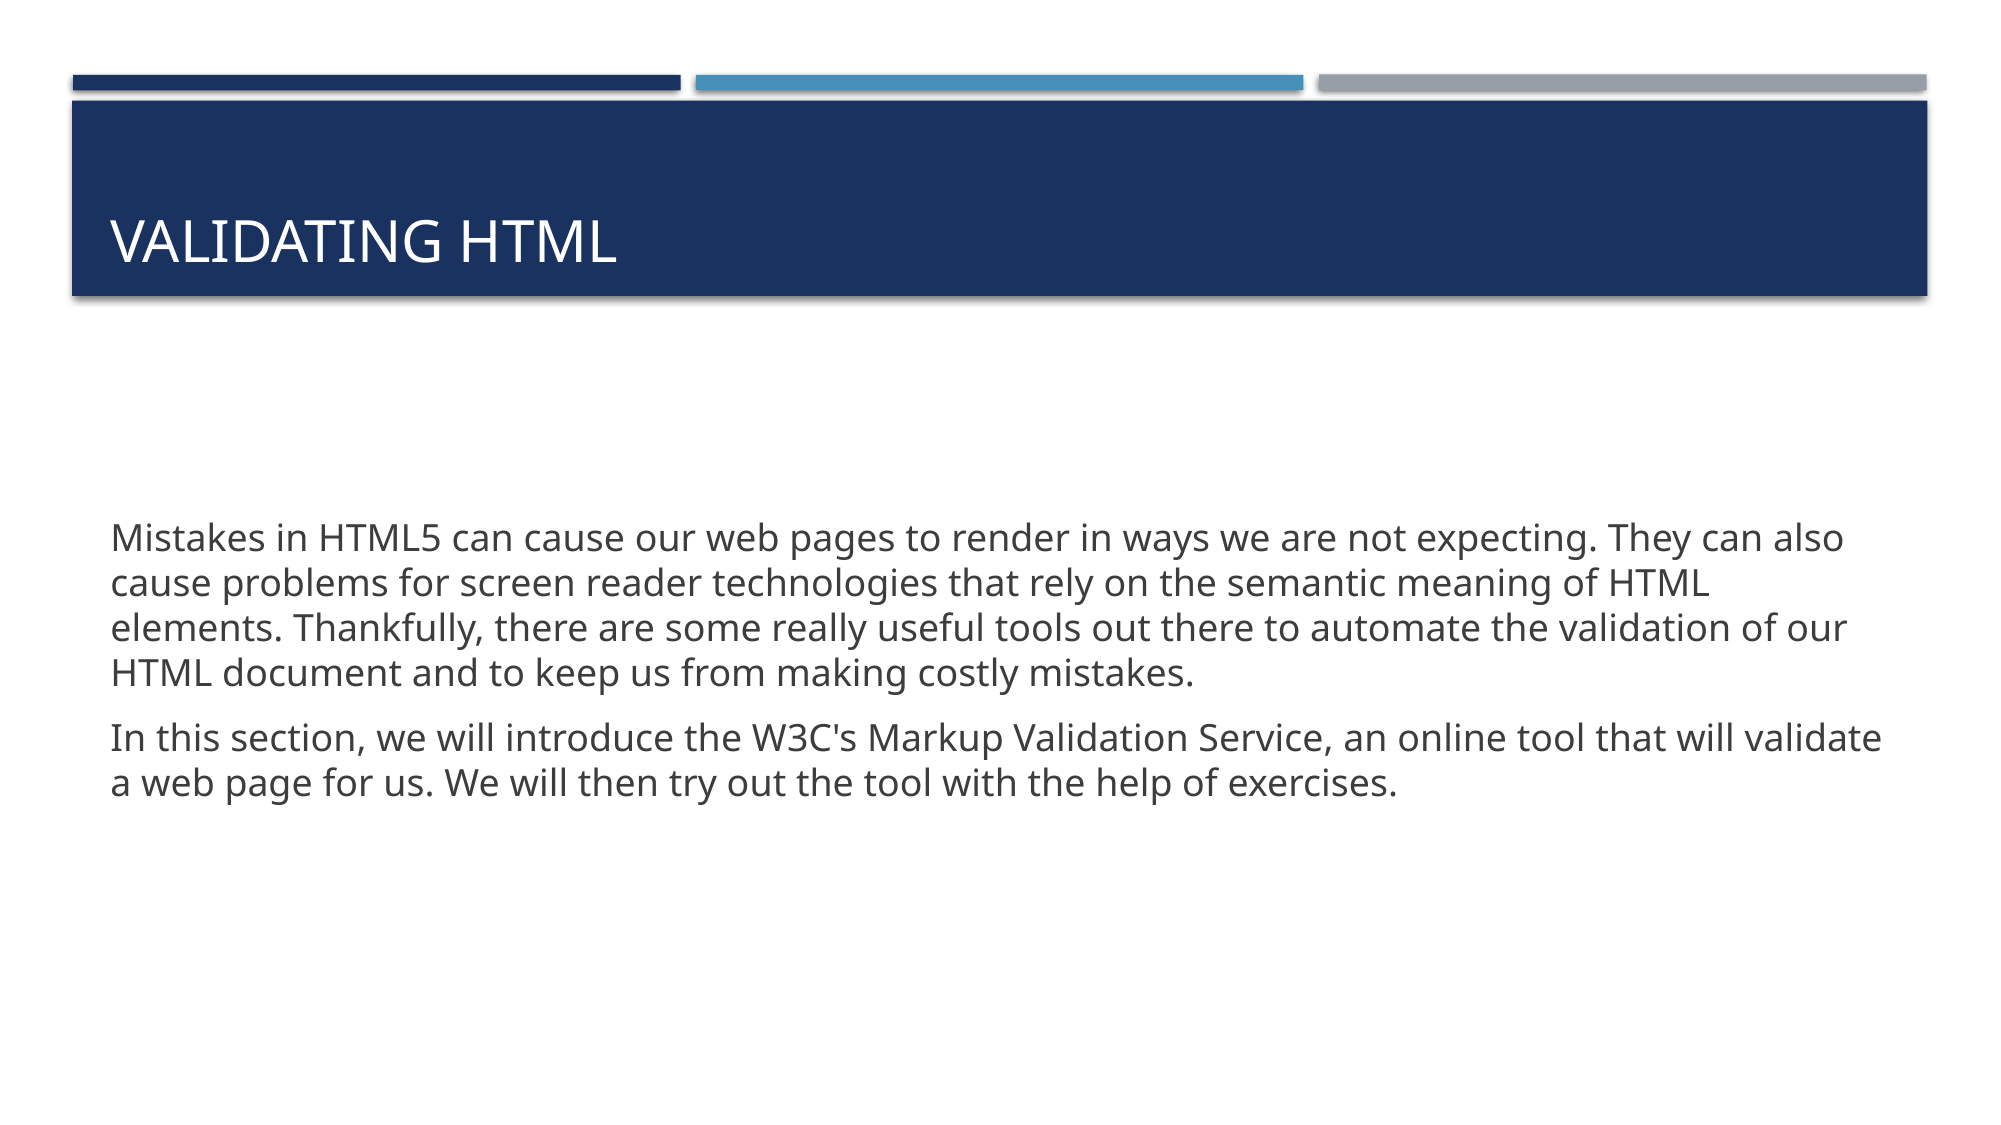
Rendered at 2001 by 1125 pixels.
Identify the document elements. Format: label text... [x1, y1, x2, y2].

list Mistakes in HTML5 can cause our web pages to render in ways we are not expecting. They can also cause problems for screen reader technologies that rely on the semantic meaning of HTML elements. Thankfully, there are some really useful tools out there to automate the validation of our HTML document and to keep us from making costly mistakes. In this section, we will introduce the W3C's Markup Validation Service, an online tool that will validate a web page for us. We will then try out the tool with the help of exercises. [95, 357, 1905, 962]
title Validating HTML [95, 115, 1905, 282]
